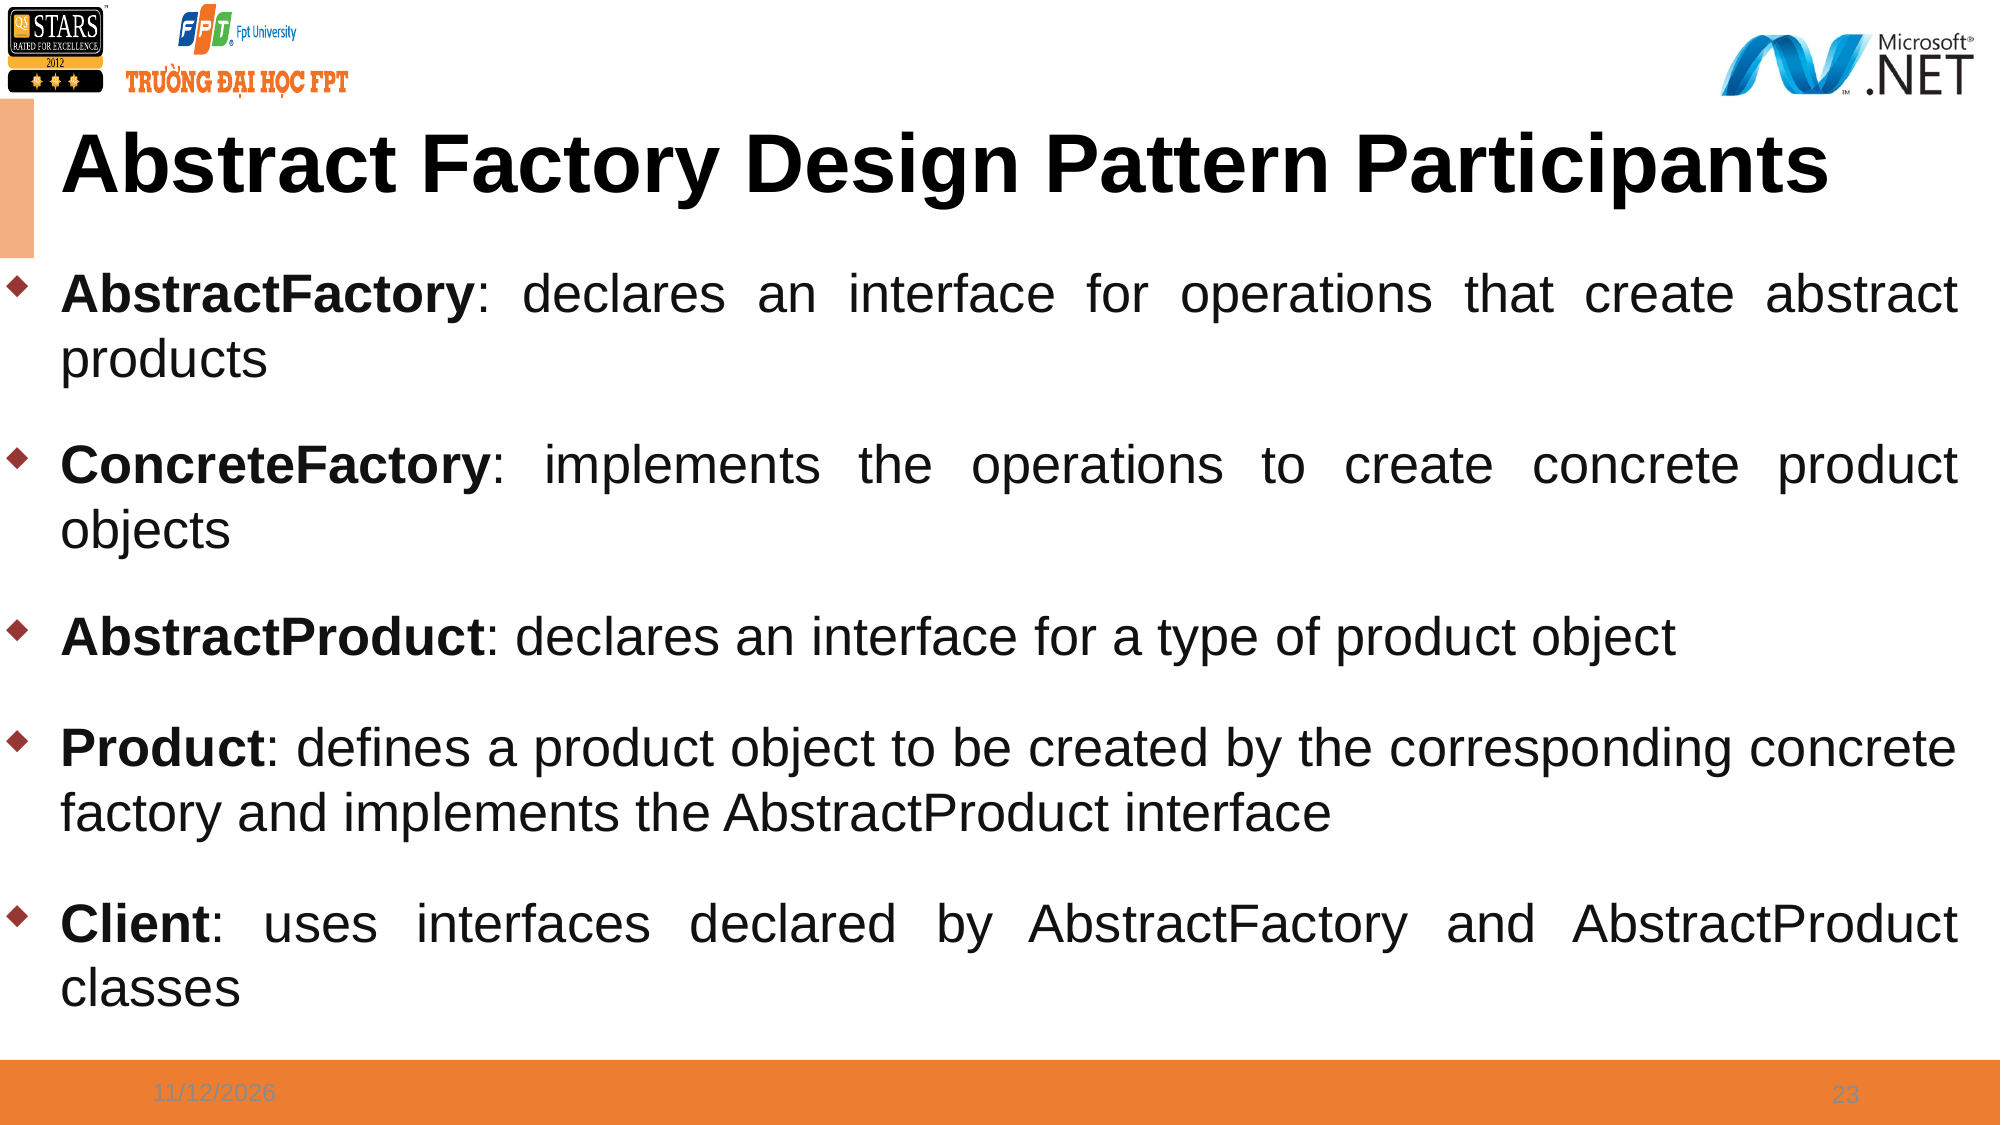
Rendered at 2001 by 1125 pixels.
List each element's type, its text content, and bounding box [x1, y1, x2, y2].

title Abstract Factory Design Pattern Participants [45, 118, 1875, 213]
picture [1685, 0, 2001, 129]
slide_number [137, 1061, 588, 1122]
slide_number 23 [1424, 1063, 1875, 1123]
text_box AbstractFactory: declares an interface for operations that create abstract products ConcreteFactory: implements the operations to create concrete product objects AbstractProduct: declares an interface for a type of product object Product: defines a product object to be created by the corresponding concrete factory and implements the AbstractProduct interface Client: uses interfaces declared by AbstractFactory and AbstractProduct classes [0, 250, 1976, 1026]
